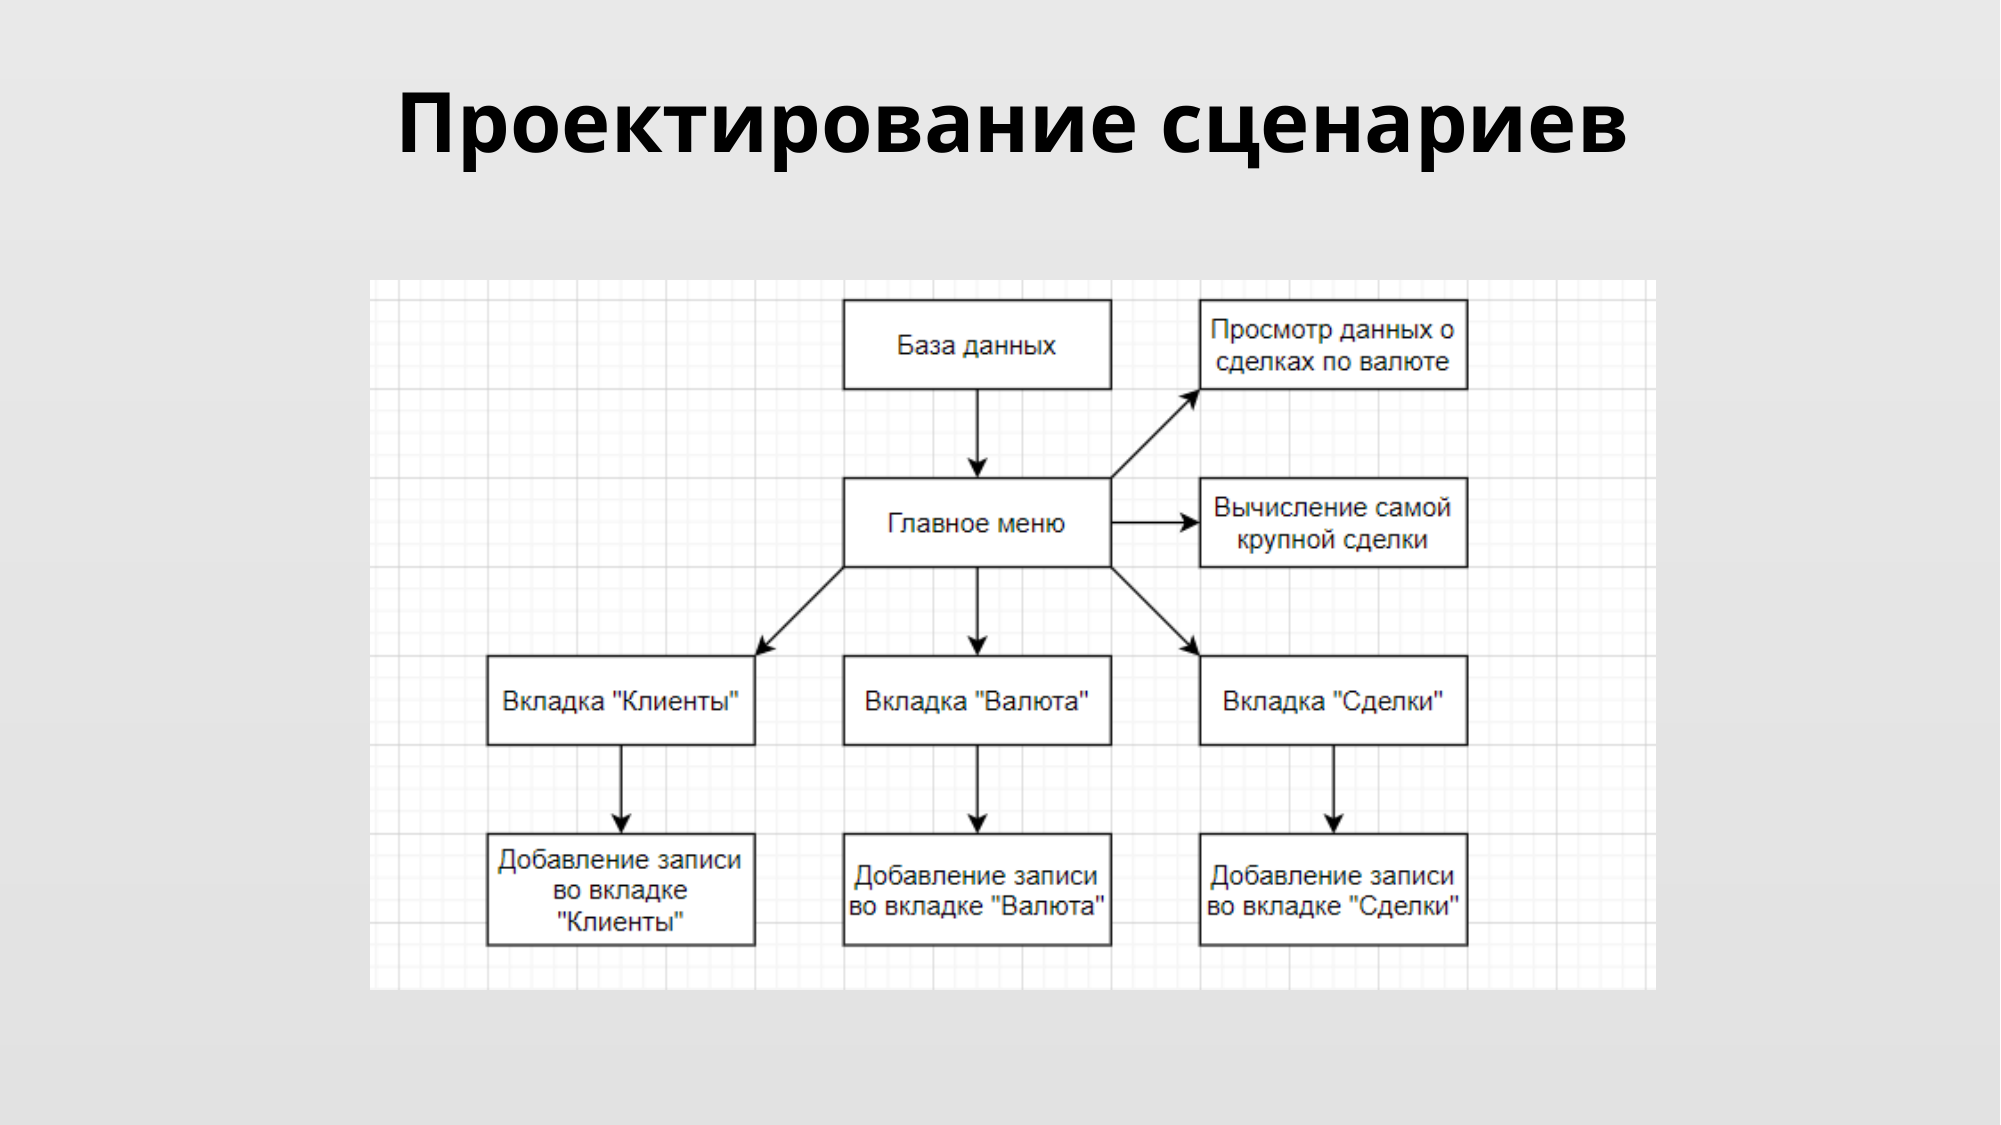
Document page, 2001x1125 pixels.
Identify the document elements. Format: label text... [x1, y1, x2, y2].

text_box Проектирование сценариев [381, 62, 1645, 177]
picture [370, 280, 1656, 991]
